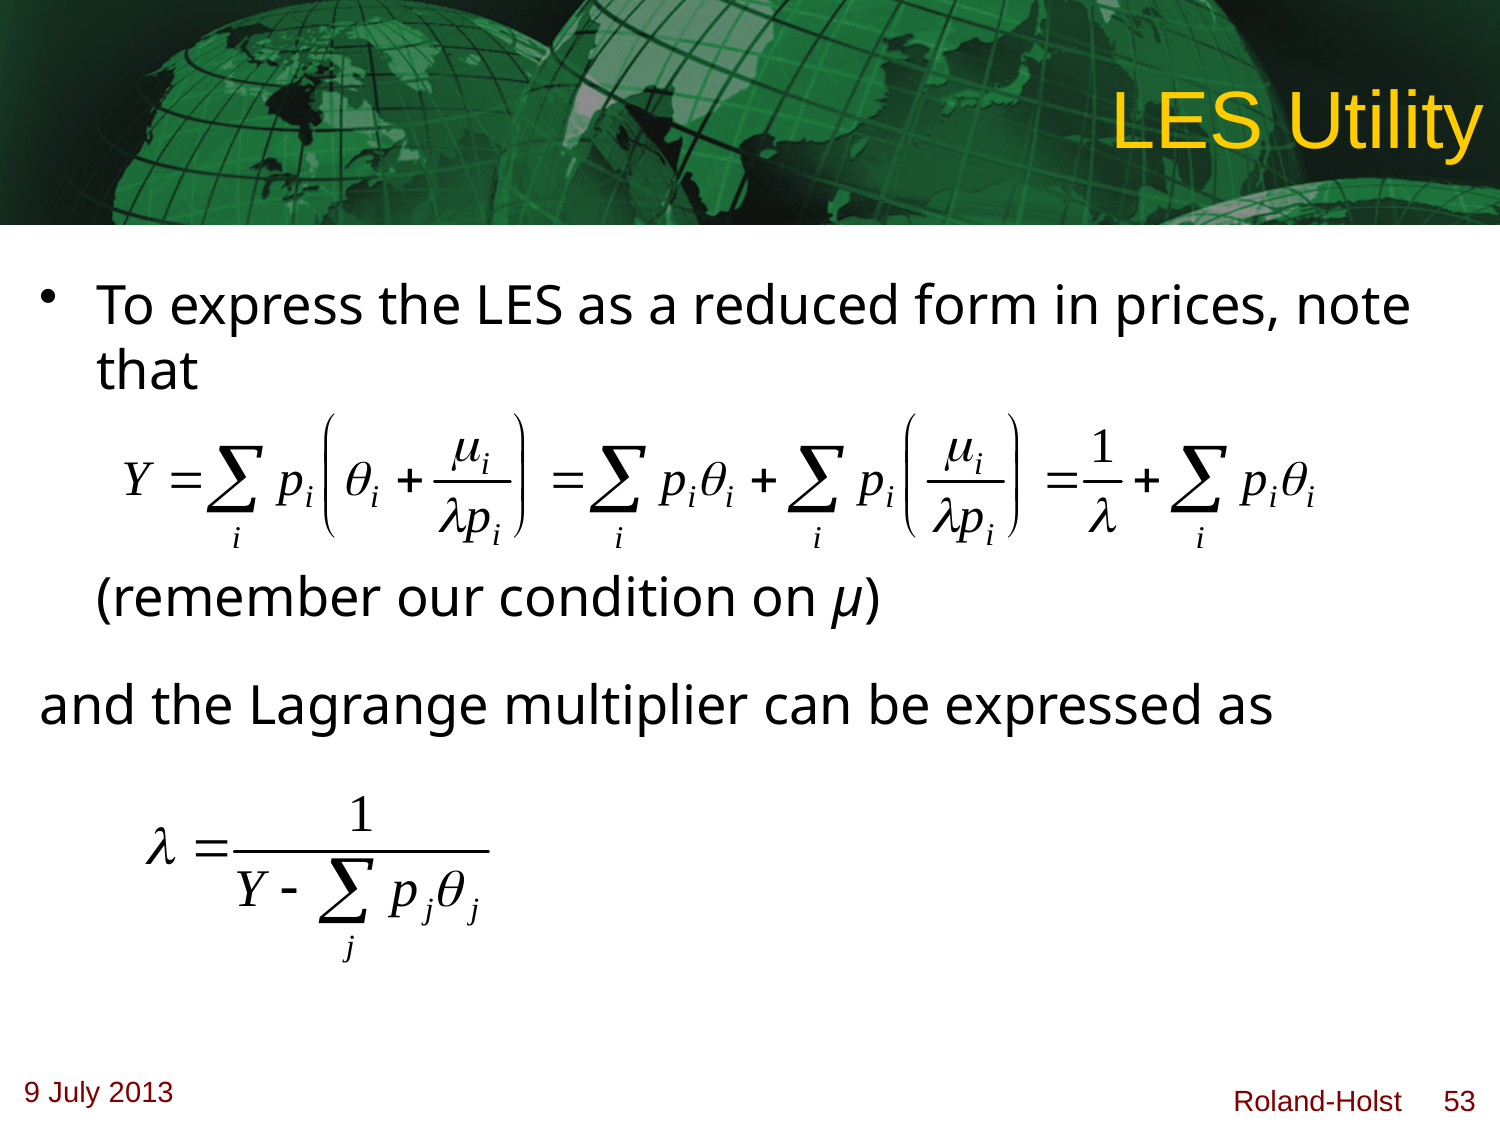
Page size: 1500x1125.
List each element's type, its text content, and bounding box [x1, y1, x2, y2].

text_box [137, 780, 501, 976]
title LES Utility [382, 22, 1500, 211]
picture [0, 0, 1500, 225]
list To express the LES as a reduced form in prices, note that (remember our condition on μ) and the Lagrange multiplier can be expressed as [24, 262, 1476, 1063]
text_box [114, 399, 1334, 563]
